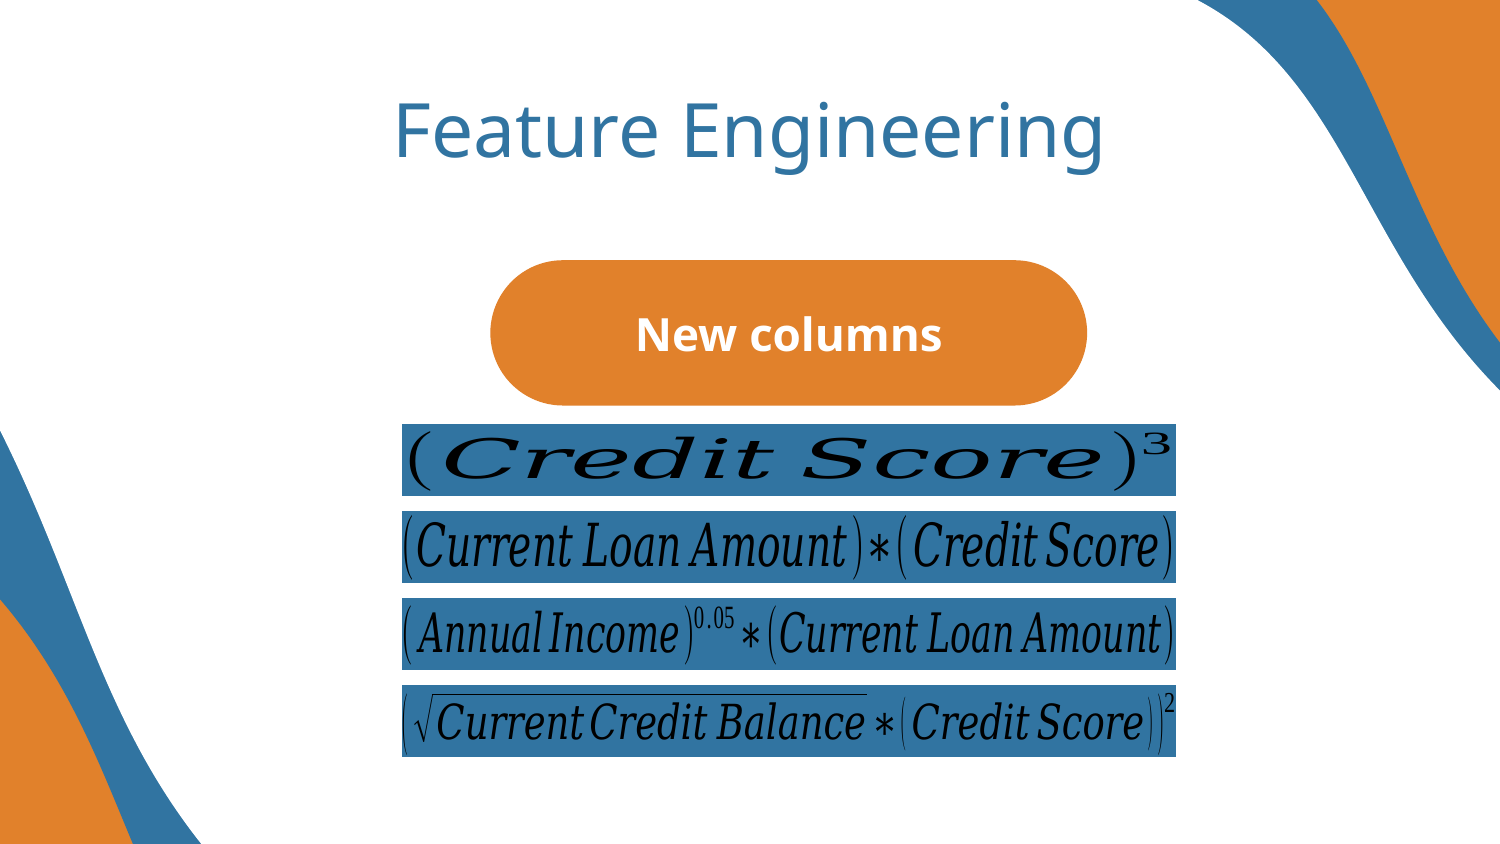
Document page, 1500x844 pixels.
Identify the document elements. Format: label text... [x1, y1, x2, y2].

title Feature Engineering [118, 87, 1382, 167]
text_box New columns [490, 260, 1088, 406]
